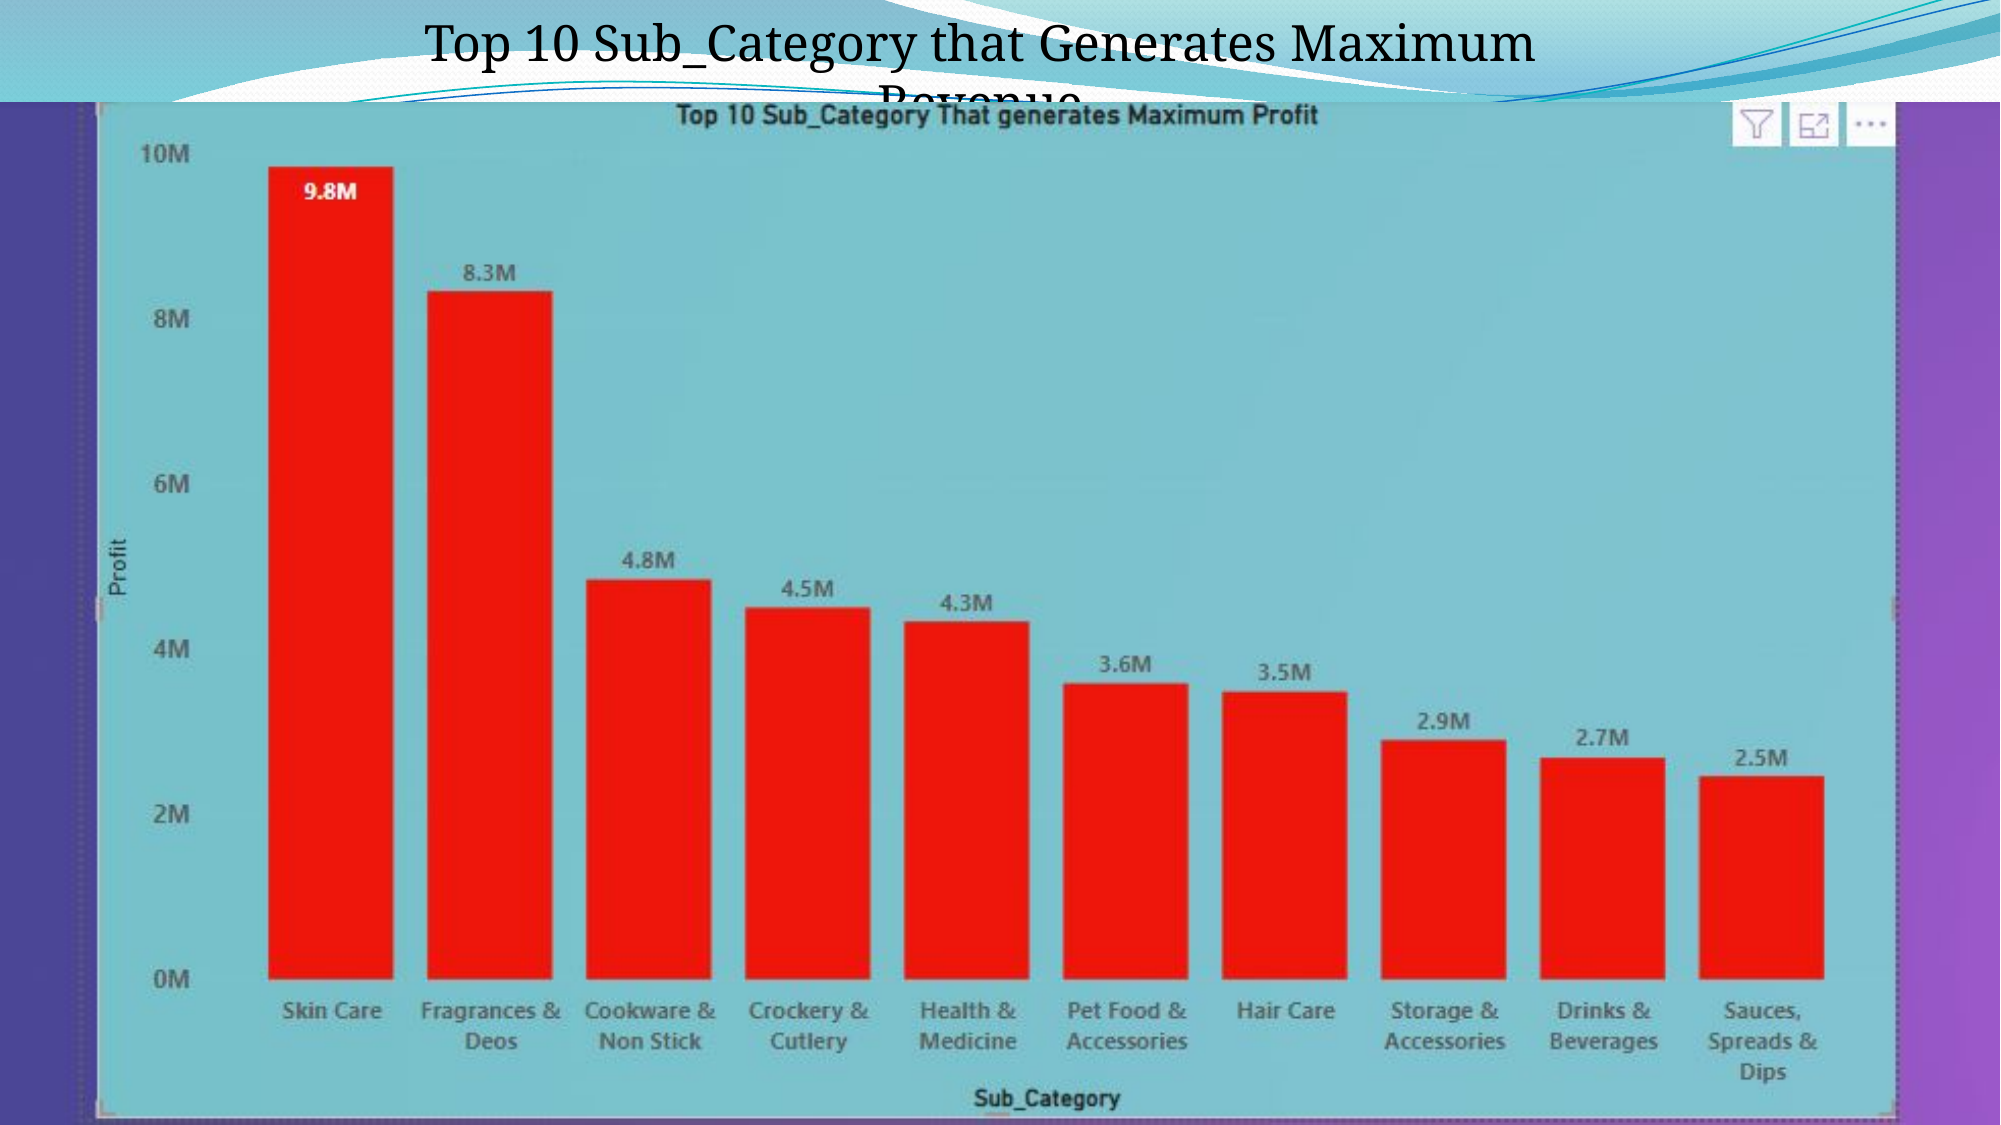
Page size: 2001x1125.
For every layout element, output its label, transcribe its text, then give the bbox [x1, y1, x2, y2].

text_box Top 10 Sub_Category that Generates Maximum Revenue [352, 4, 1609, 101]
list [0, 101, 2000, 1125]
